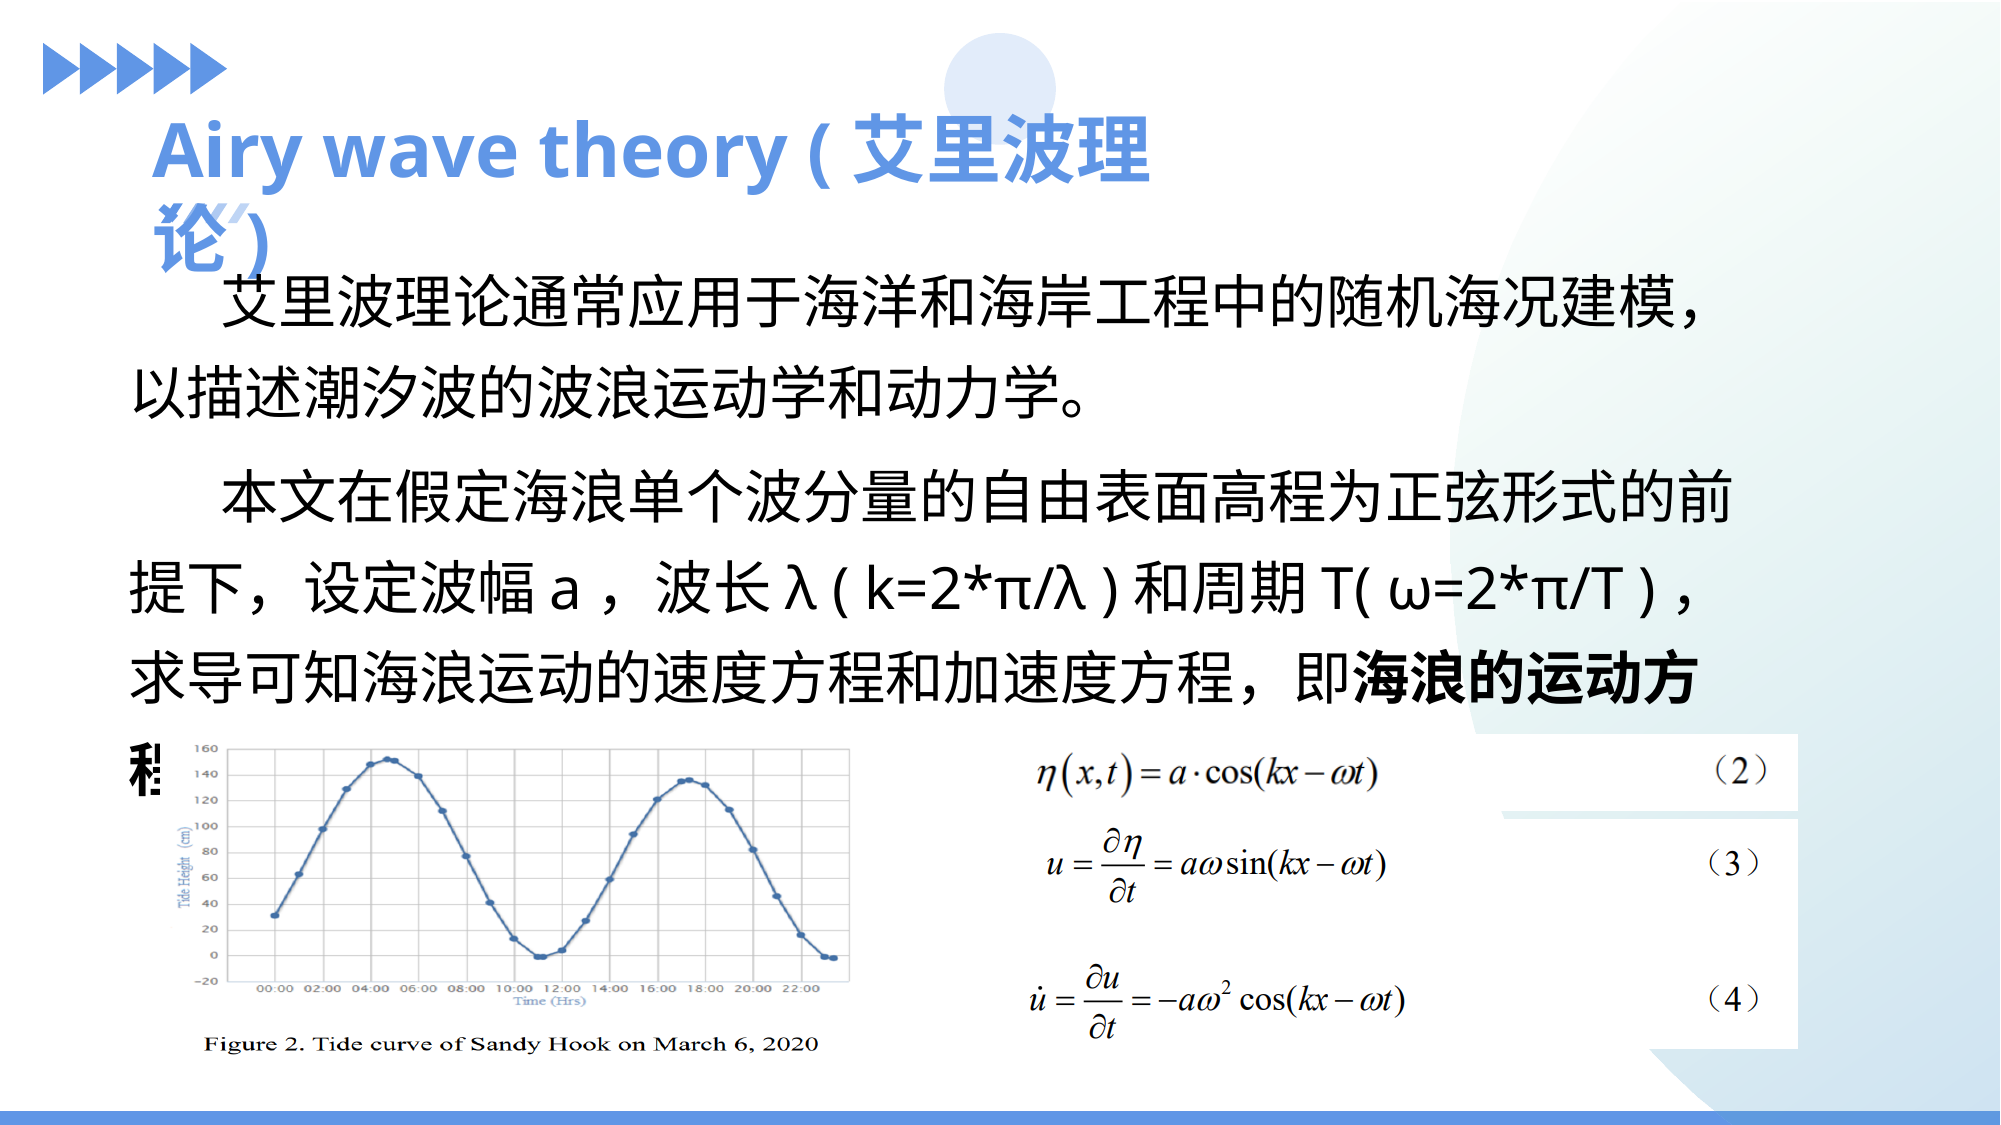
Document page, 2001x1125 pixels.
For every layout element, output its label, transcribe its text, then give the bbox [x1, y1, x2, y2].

picture [160, 736, 870, 1063]
text_box Airy wave theory (艾里波理论) [137, 94, 1244, 179]
text_box 艾里波理论通常应用于海洋和海岸工程中的随机海况建模，以描述潮汐波的波浪运动学和动力学。 本文在假定海浪单个波分量的自由表面高程为正弦形式的前提下，设定波幅a，波长λ ( k=2*π/λ )和周期T( ω=2*π/T )，求导可知海浪运动的速度方程和加速度方程，即海浪的运动方程。 [113, 237, 1767, 732]
text_box [943, 31, 1057, 146]
text_box [0, 1110, 1729, 1125]
picture [999, 734, 1798, 811]
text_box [43, 42, 228, 95]
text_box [160, 203, 833, 224]
text_box [1474, 1, 2000, 1125]
text_box [0, 0, 2000, 1110]
picture [999, 819, 1798, 1049]
